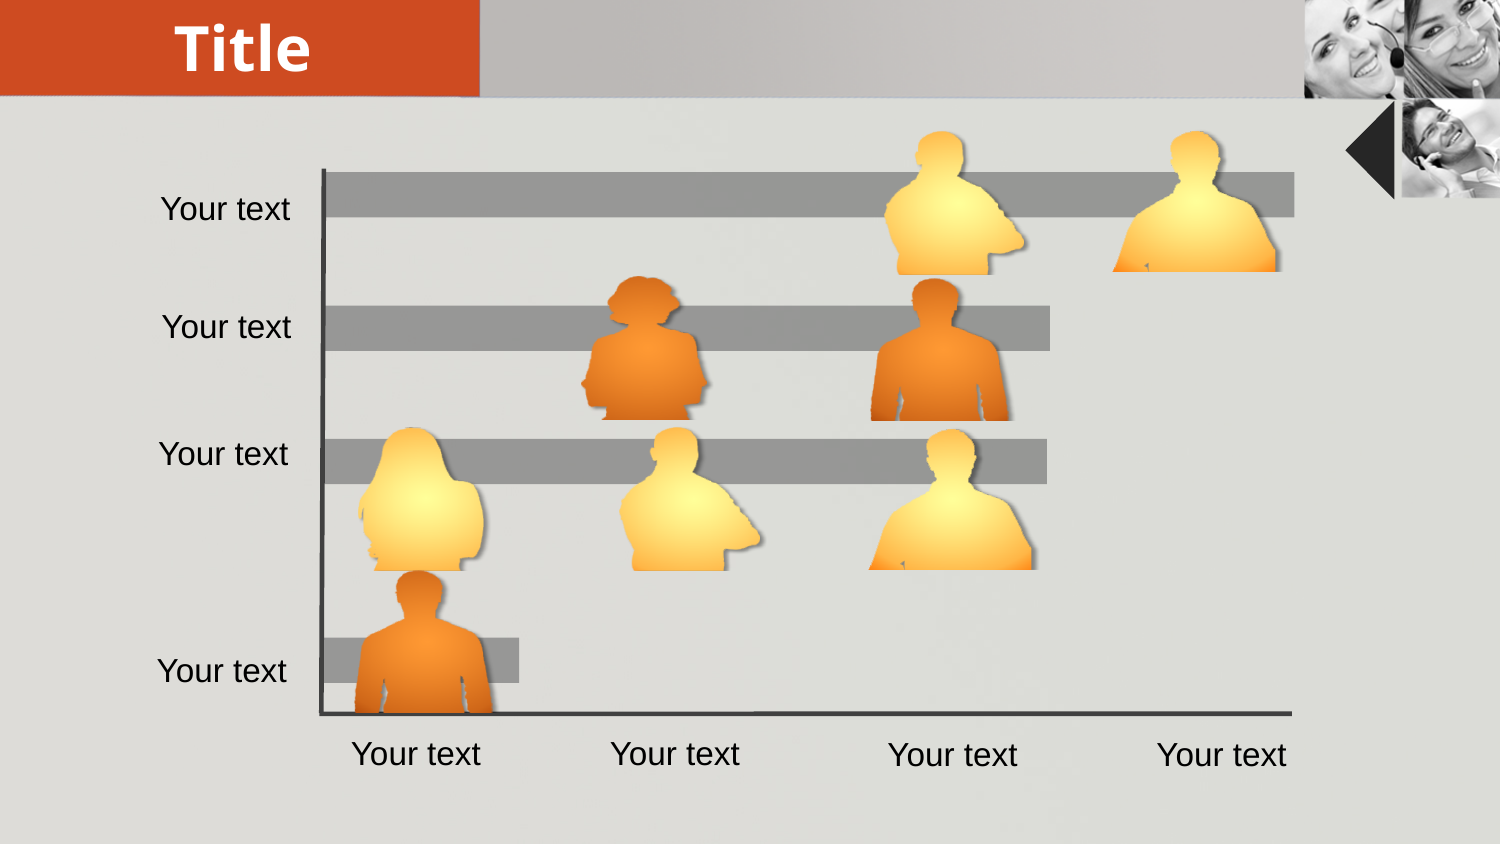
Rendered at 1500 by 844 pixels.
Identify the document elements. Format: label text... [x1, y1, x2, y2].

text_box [140, 129, 1303, 782]
picture [0, 0, 1500, 844]
text_box Title [3, 1, 482, 92]
